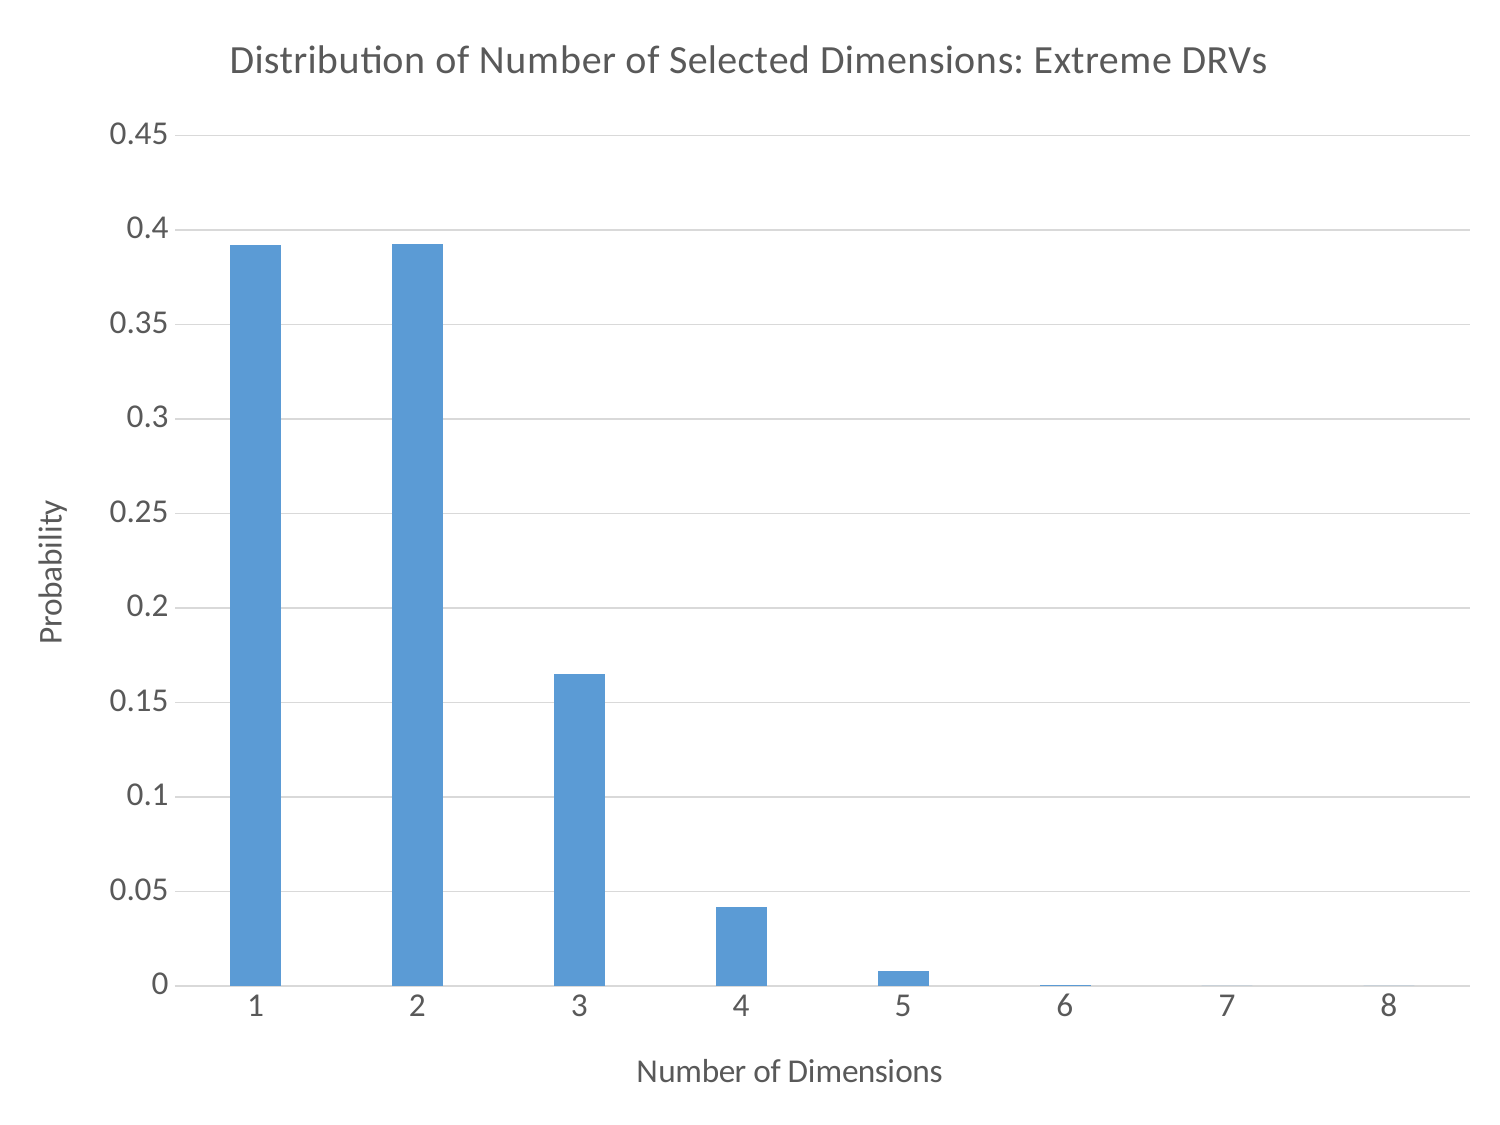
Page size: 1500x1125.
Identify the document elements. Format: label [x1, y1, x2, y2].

chart [0, 0, 1500, 1125]
